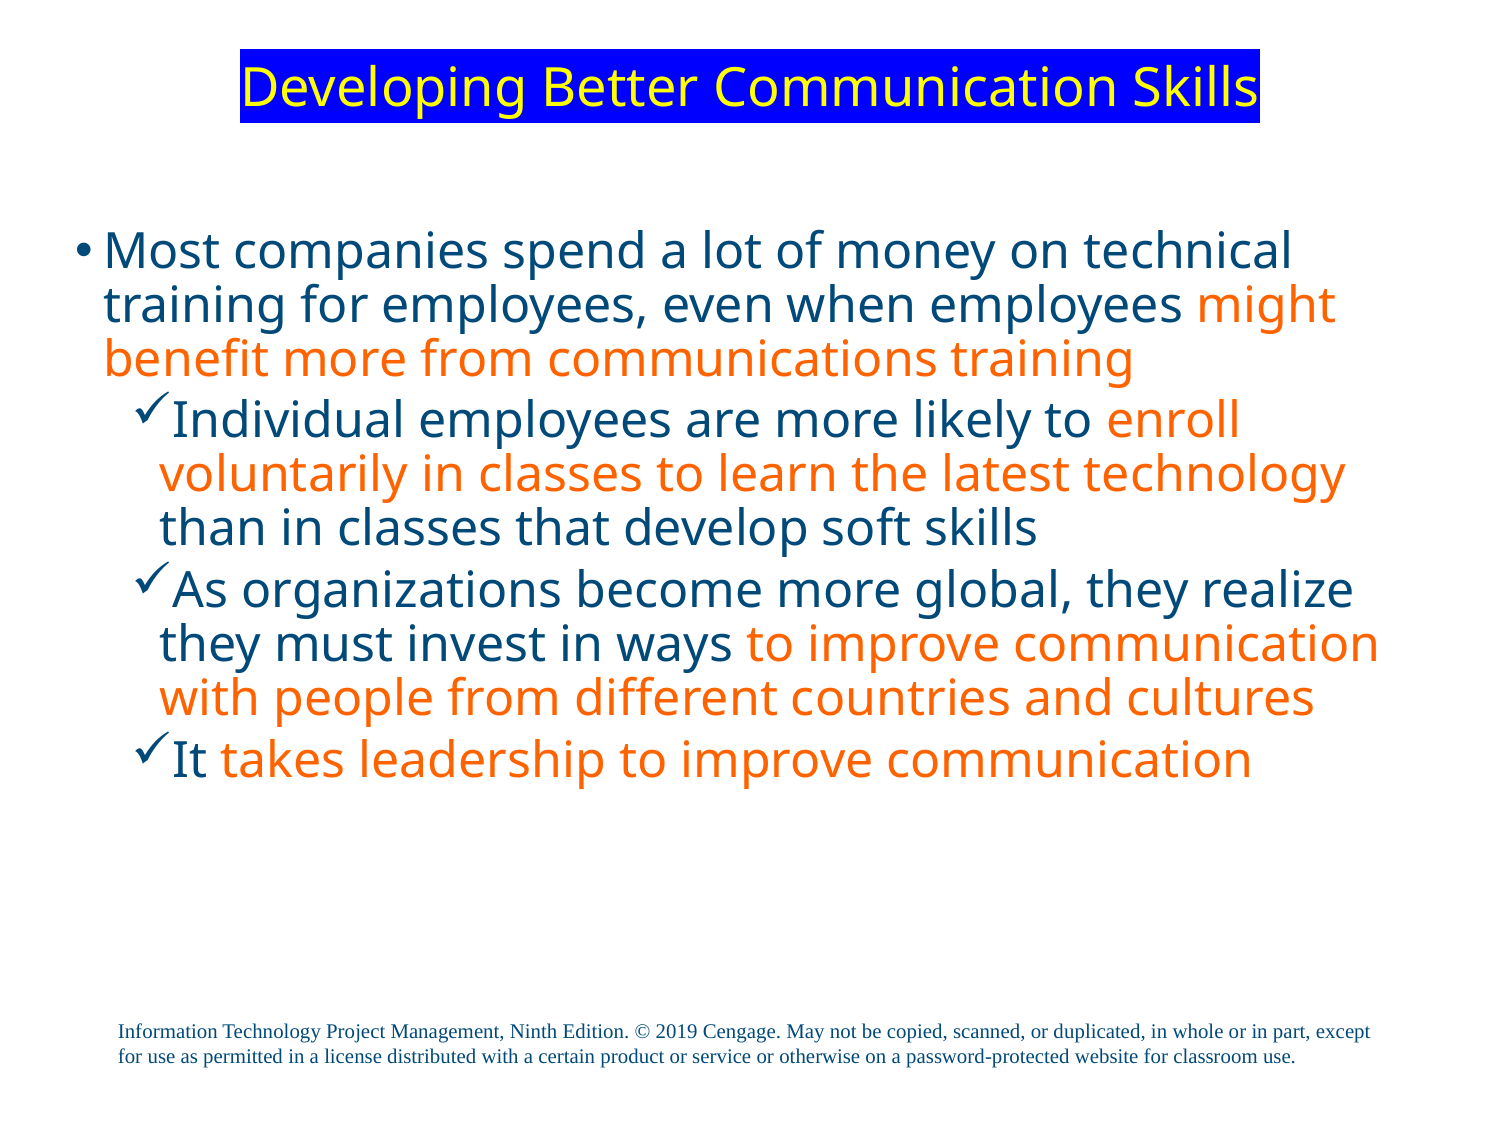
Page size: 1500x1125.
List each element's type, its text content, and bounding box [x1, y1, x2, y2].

footer Information Technology Project Management, Ninth Edition. © 2019 Cengage. May not be copied, scanned, or duplicated, in whole or in part, except for use as permitted in a license distributed with a certain product or service or otherwise on a password-protected website for classroom use. [103, 1009, 1397, 1070]
title Developing Better Communication Skills [103, 59, 1397, 224]
list Most companies spend a lot of money on technical training for employees, even when employees might benefit more from communications training Individual employees are more likely to enroll voluntarily in classes to learn the latest technology than in classes that develop soft skills As organizations become more global, they realize they must invest in ways to improve communication with people from different countries and cultures It takes leadership to improve communication [75, 224, 1397, 1014]
